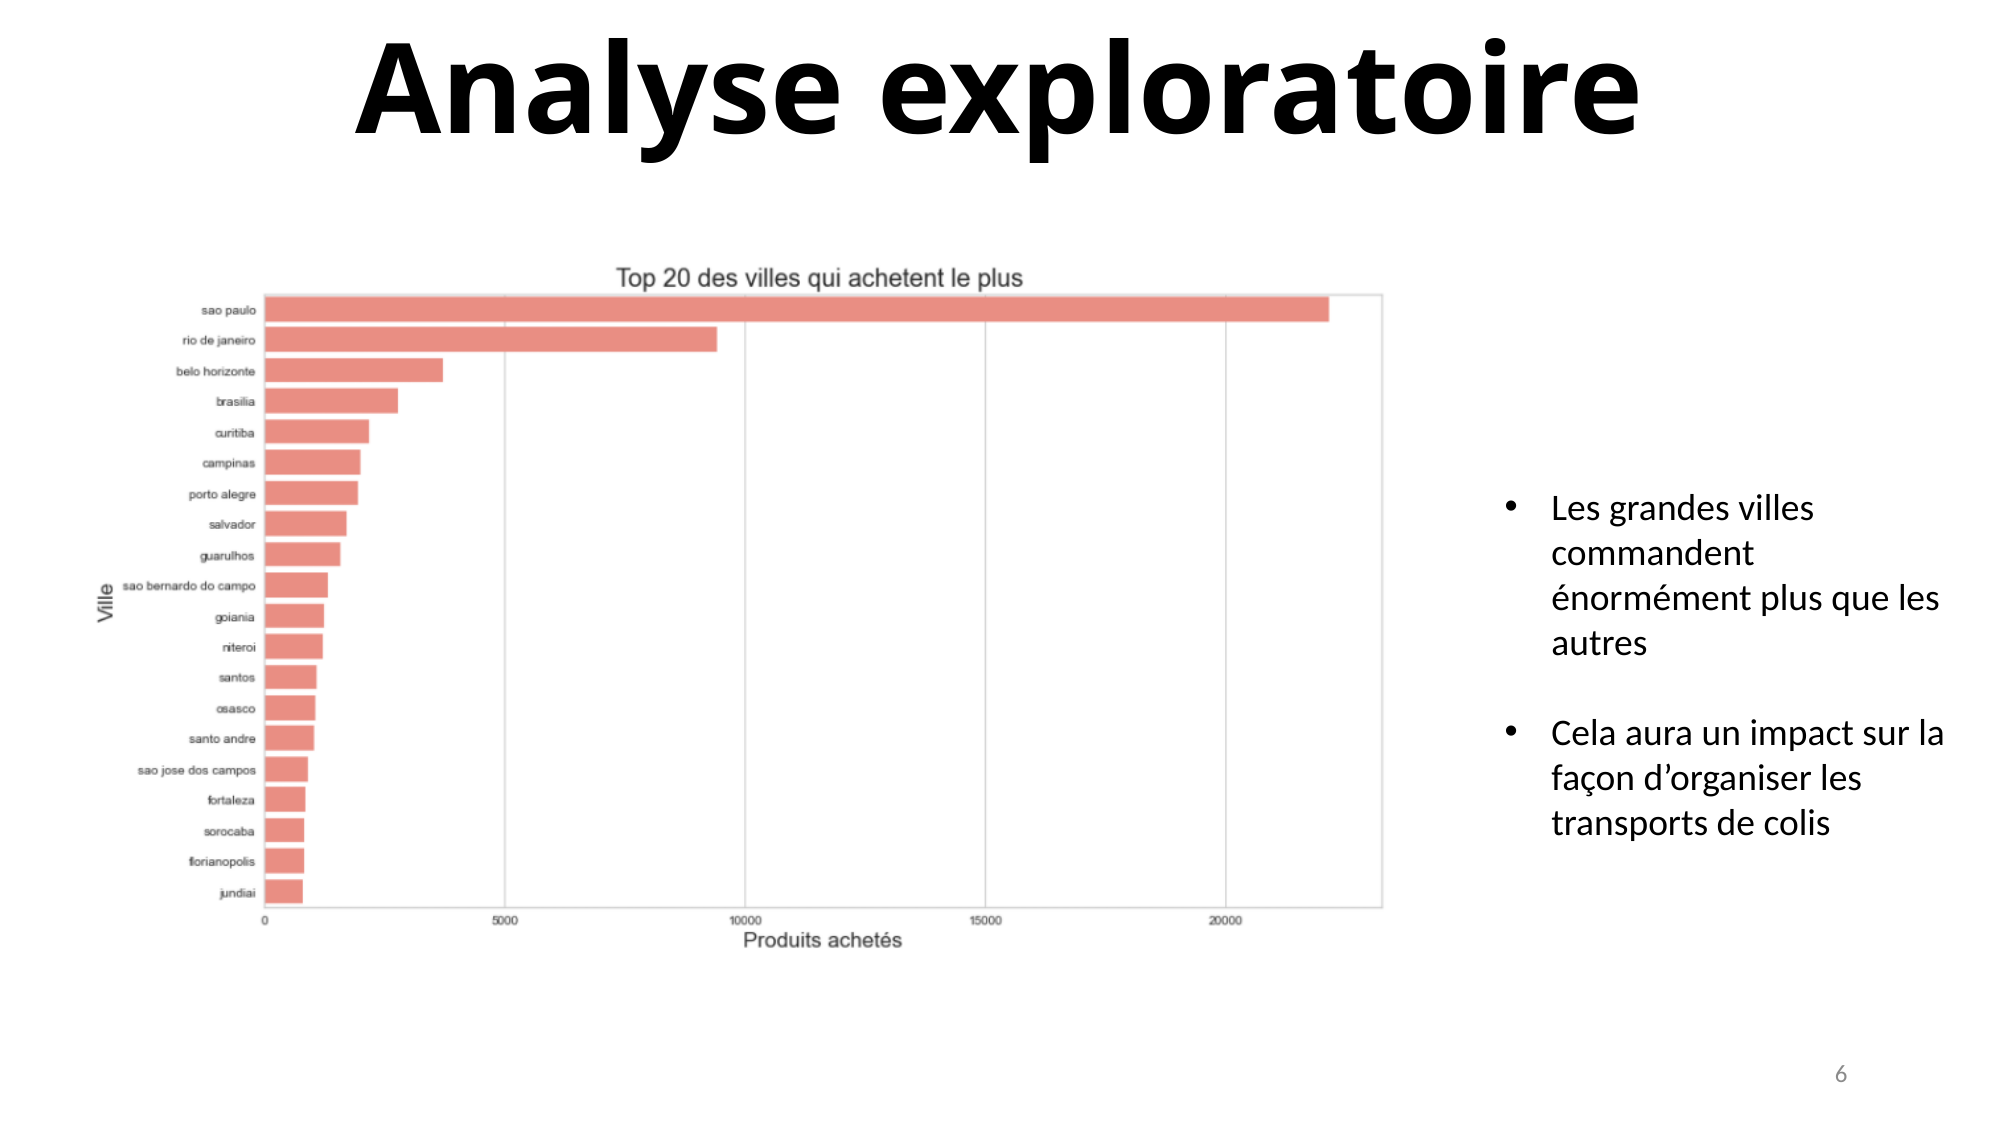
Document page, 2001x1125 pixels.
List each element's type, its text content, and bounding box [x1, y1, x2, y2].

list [80, 254, 1413, 952]
slide_number 6 [1412, 1042, 1863, 1103]
title Analyse exploratoire [137, 59, 1863, 278]
text_box Les grandes villes commandent énormément plus que les autres Cela aura un impact sur la façon d’organiser les transports de colis [1489, 475, 1962, 851]
